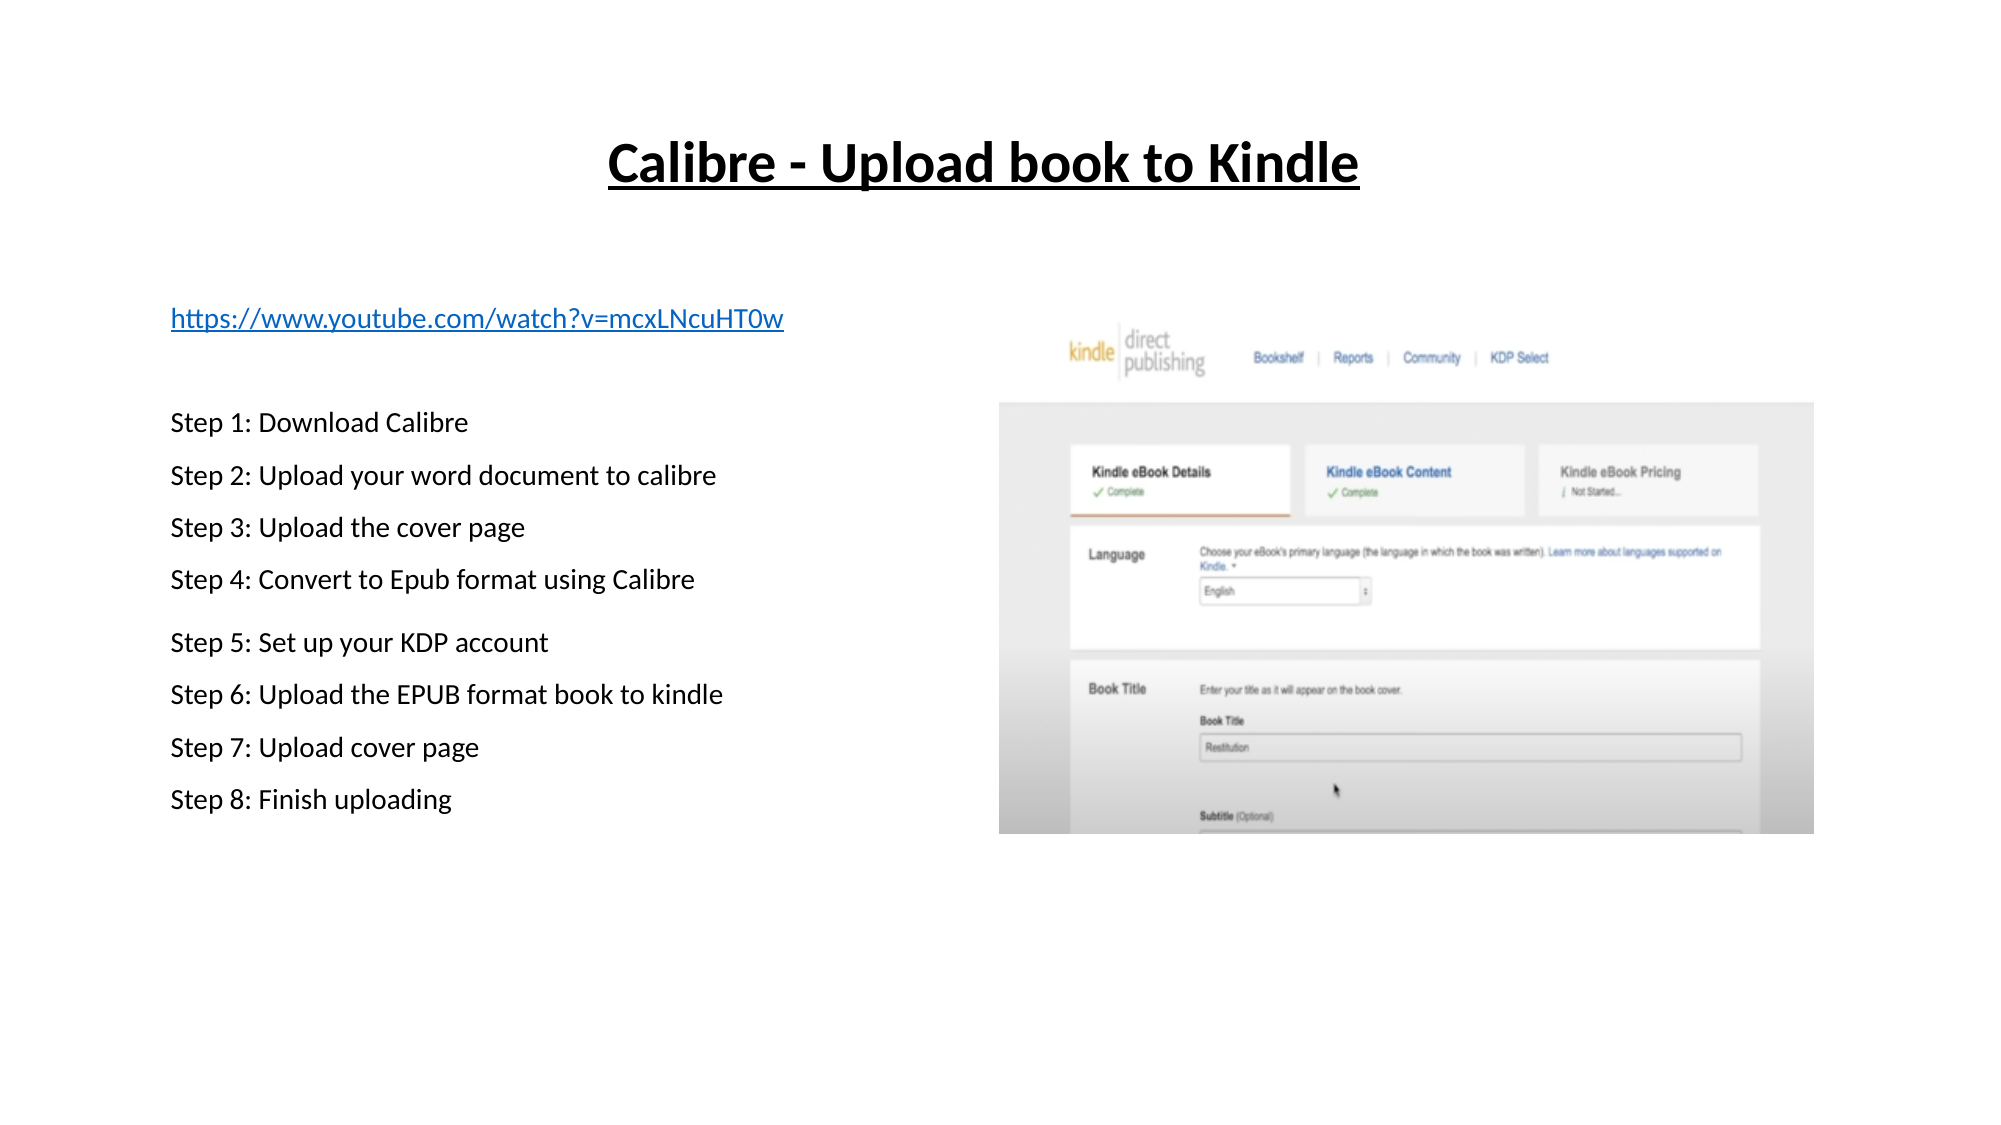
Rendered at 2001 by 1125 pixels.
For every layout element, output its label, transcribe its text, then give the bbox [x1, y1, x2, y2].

list https://www.youtube.com/watch?v=mcxLNcuHT0w Step 1: Download Calibre Step 2: Upload your word document to calibre Step 3: Upload the cover page Step 4: Convert to Epub format using Calibre Step 5: Set up your KDP account Step 6: Upload the EPUB format book to kindle Step 7: Upload cover page Step 8: Finish uploading [155, 295, 1156, 949]
title Calibre - Upload book to Kindle [155, 61, 1814, 265]
picture [999, 290, 1814, 835]
